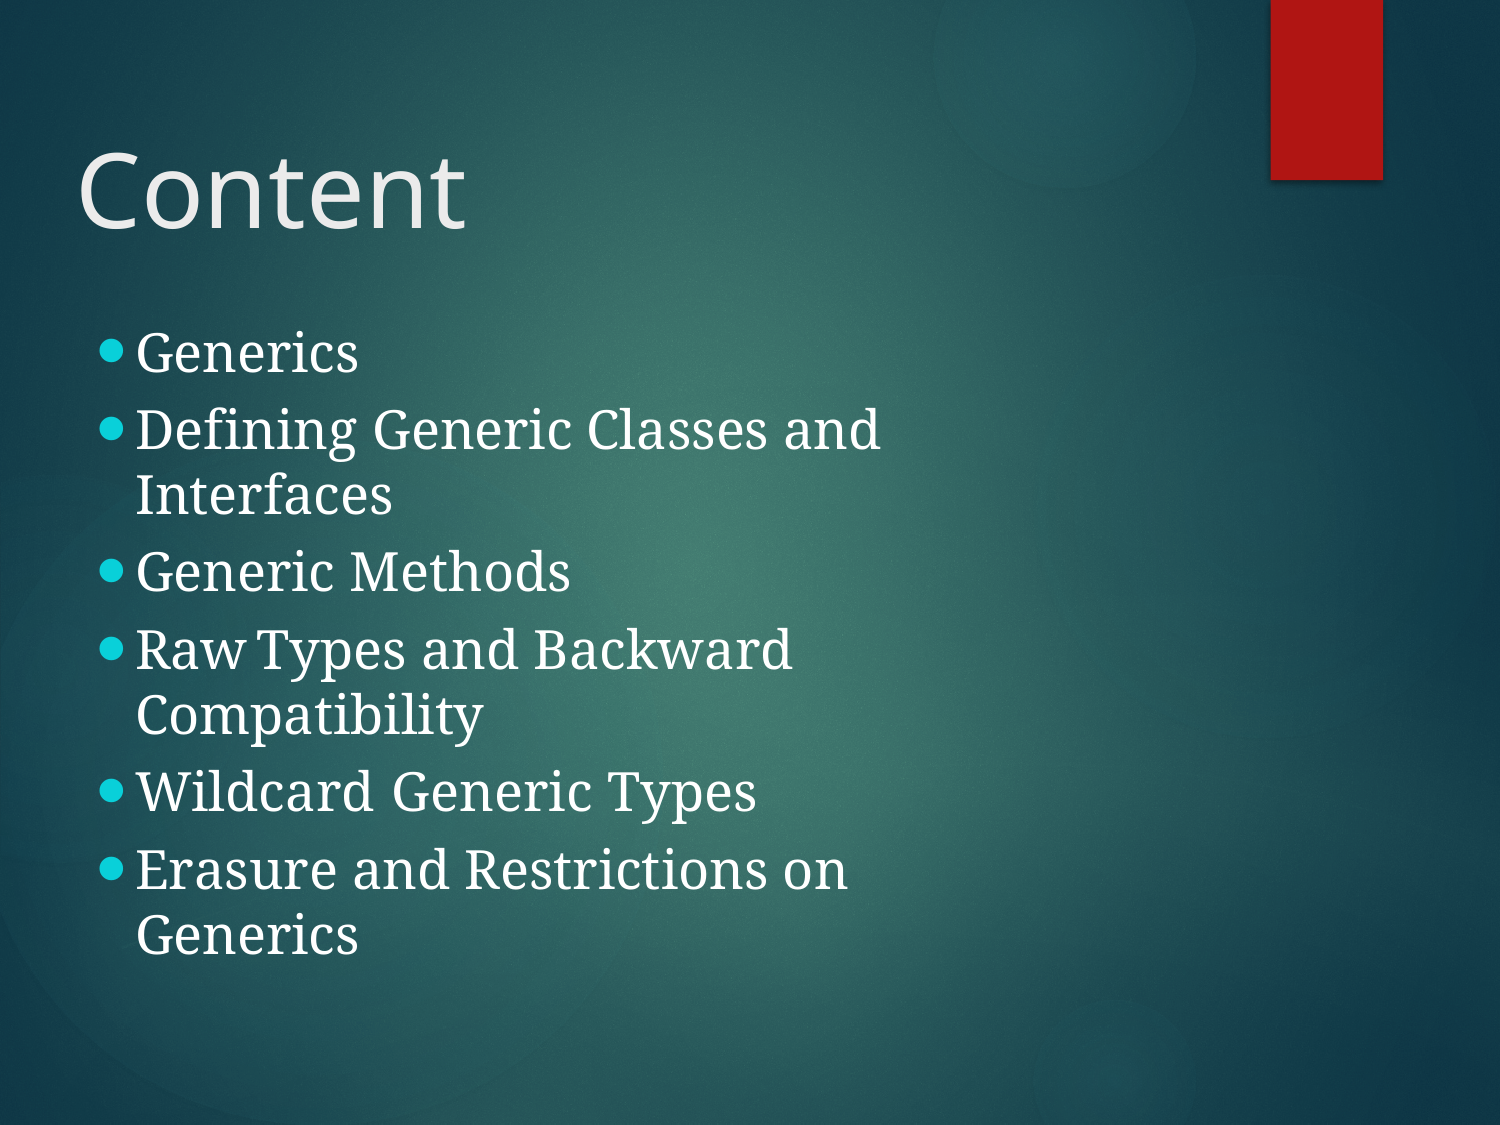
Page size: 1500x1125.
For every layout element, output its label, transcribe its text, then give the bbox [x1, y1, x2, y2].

title Content [72, 122, 638, 313]
text_box Generics Defining Generic Classes and Interfaces Generic Methods Raw Types and Backward Compatibility Wildcard Generic Types Erasure and Restrictions on Generics [87, 303, 1052, 966]
